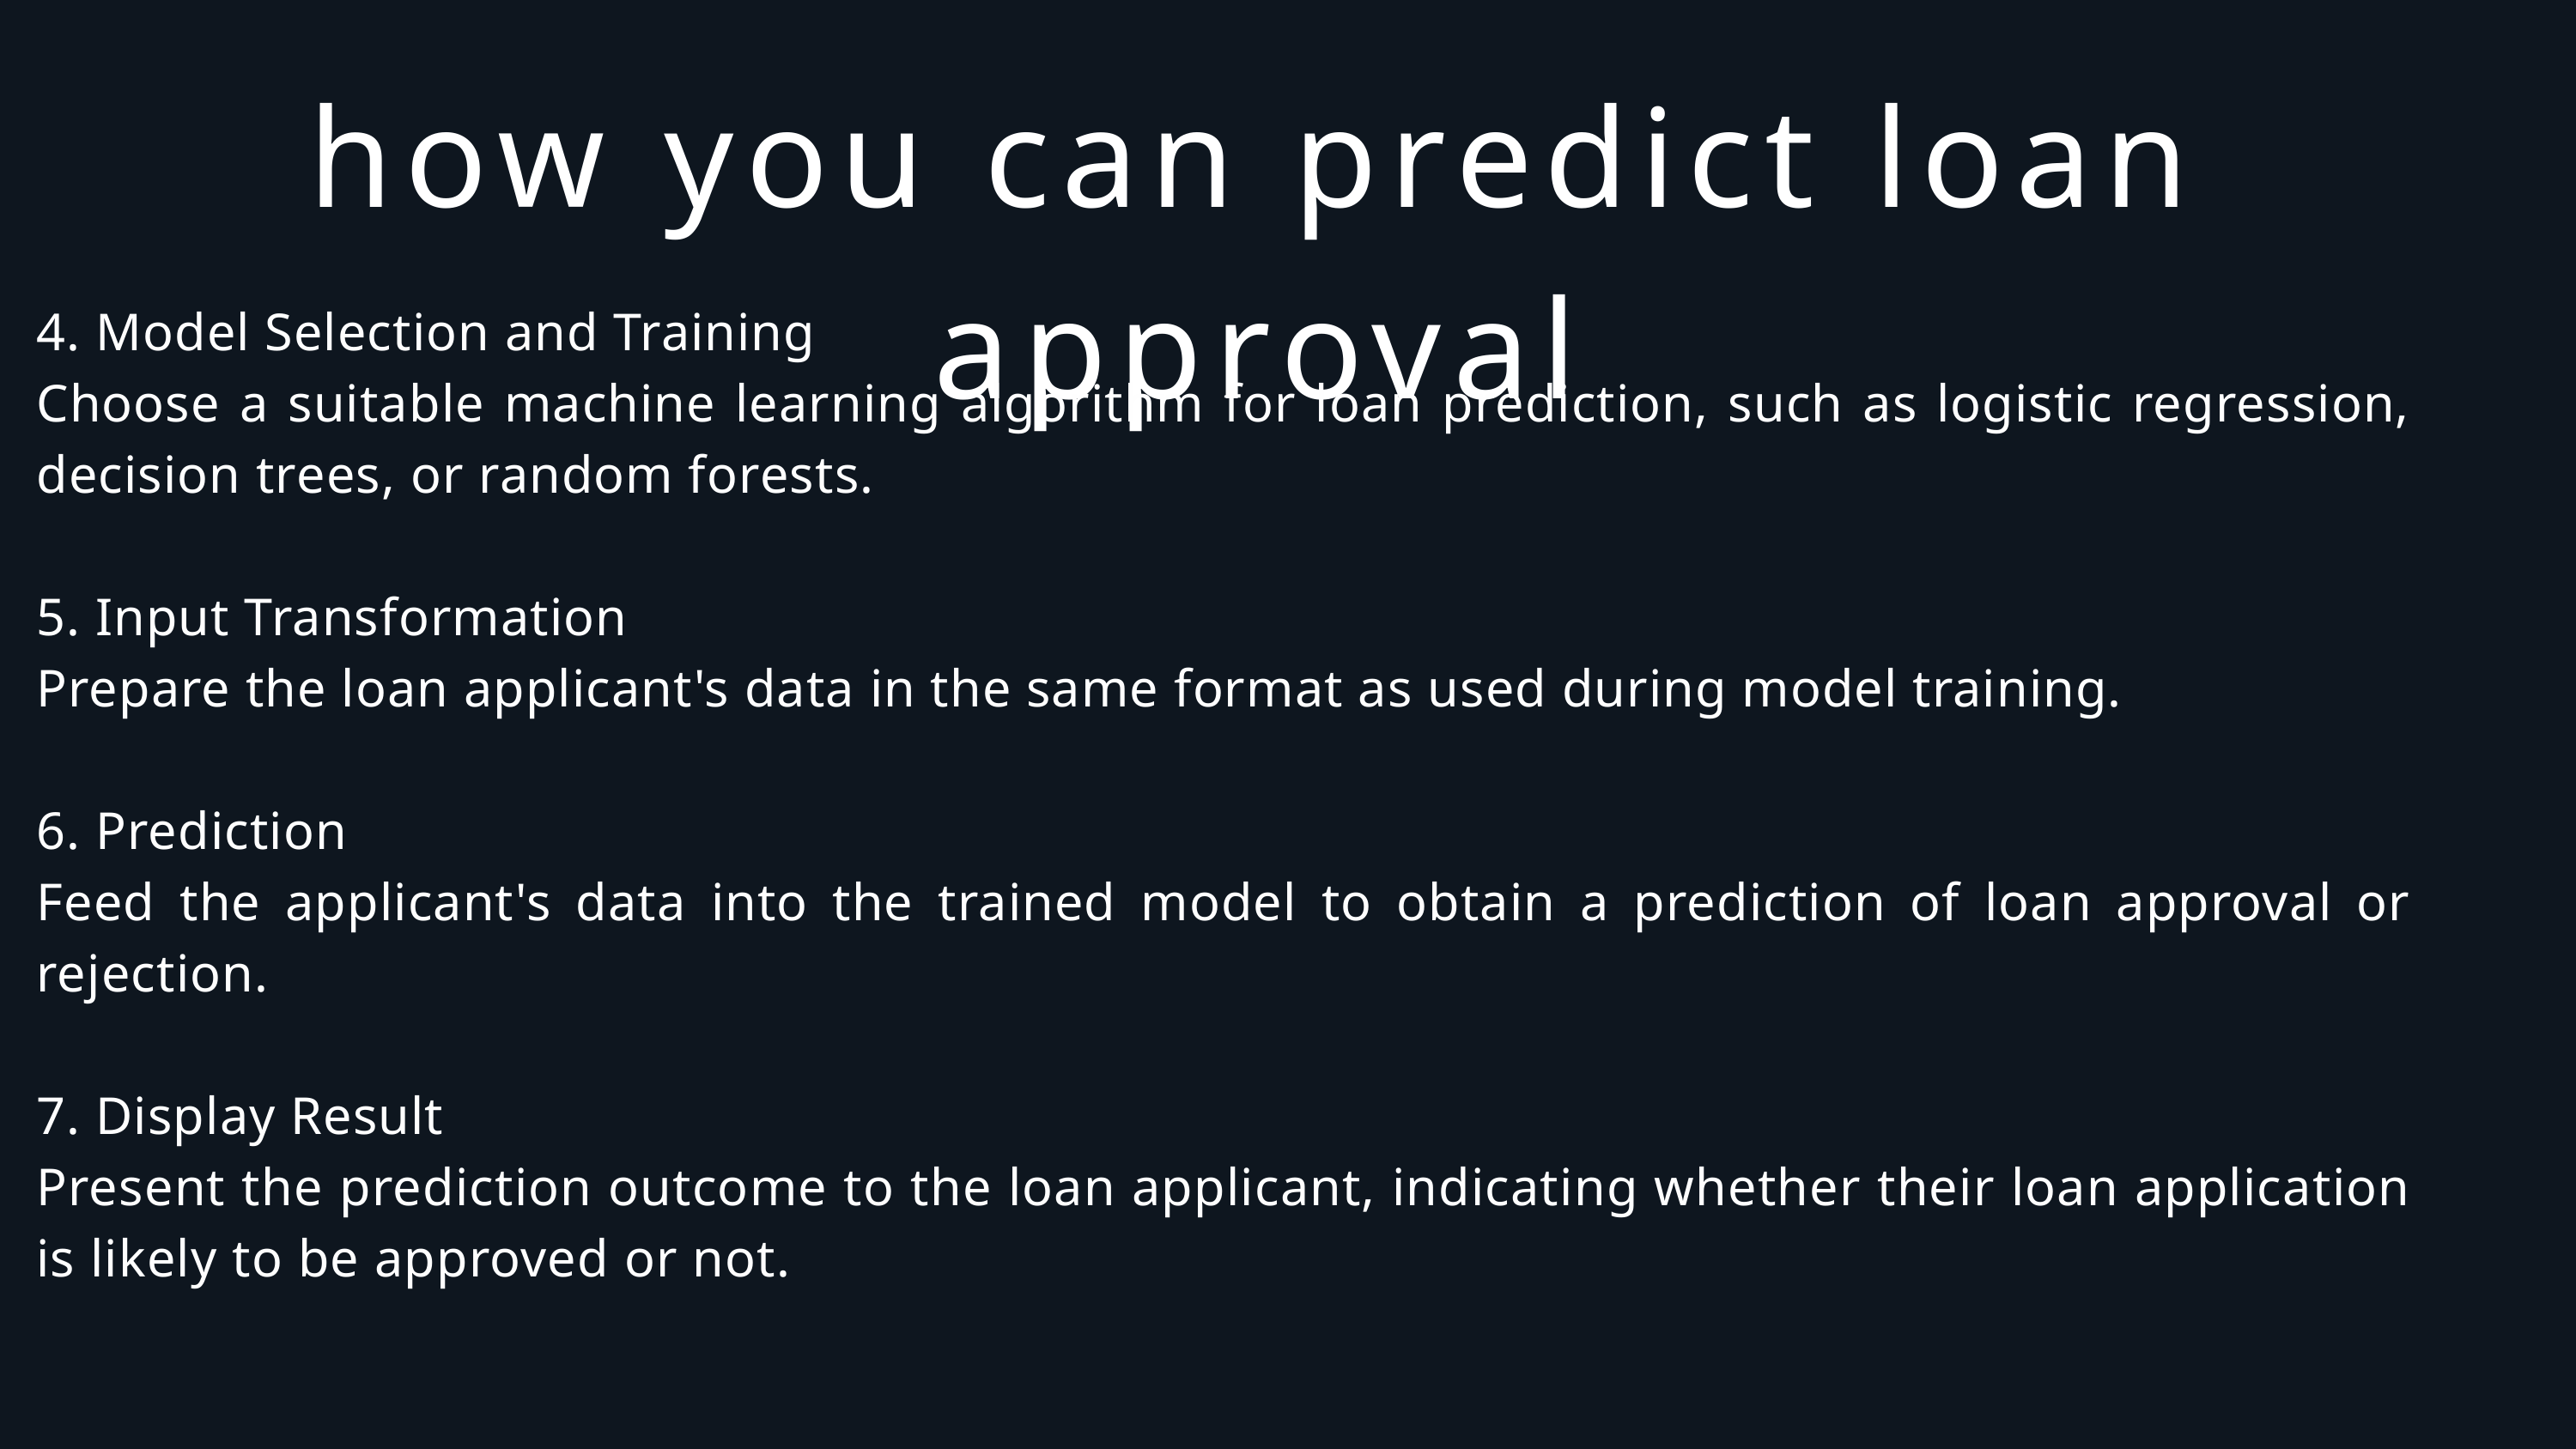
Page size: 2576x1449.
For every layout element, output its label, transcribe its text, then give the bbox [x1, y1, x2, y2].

text_box how you can predict loan approval [96, 43, 2416, 218]
text_box 4. Model Selection and Training Choose a suitable machine learning algorithm for loan prediction, such as logistic regression, decision trees, or random forests. 5. Input Transformation Prepare the loan applicant's data in the same format as used during model training. 6. Prediction Feed the applicant's data into the trained model to obtain a prediction of loan approval or rejection. 7. Display Result Present the prediction outcome to the loan applicant, indicating whether their loan application is likely to be approved or not. [36, 218, 2416, 1287]
